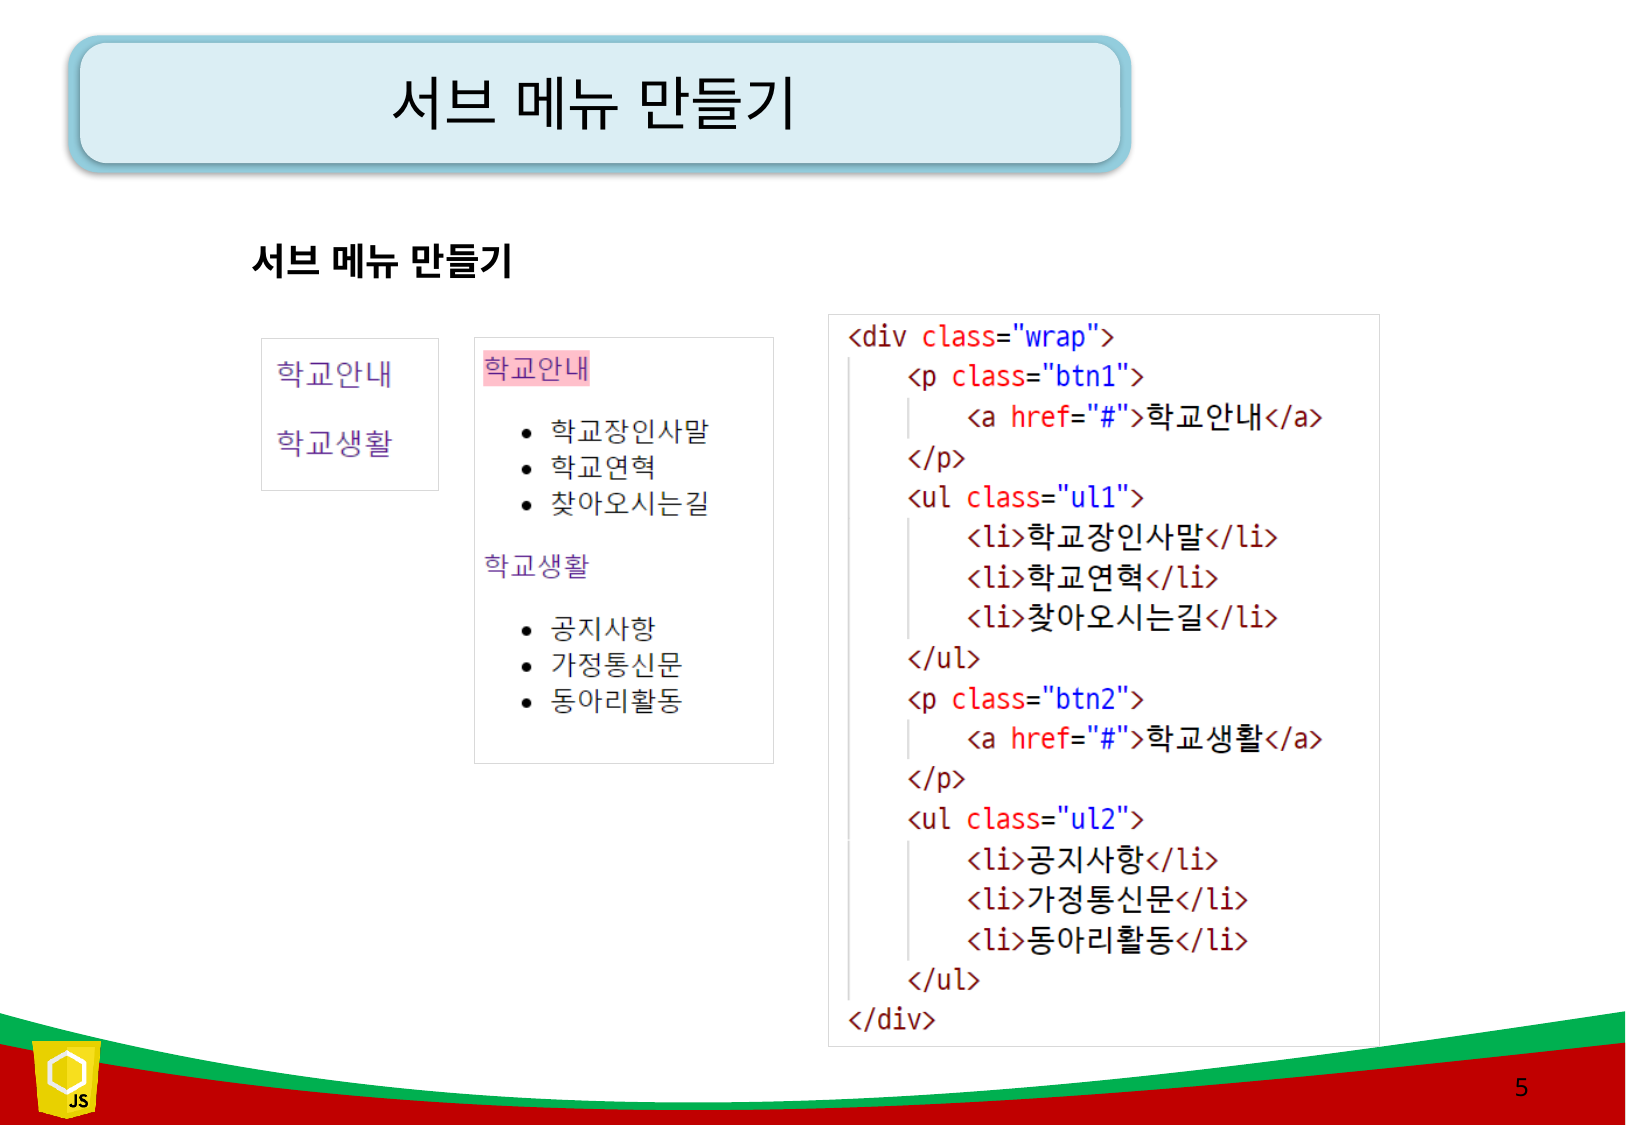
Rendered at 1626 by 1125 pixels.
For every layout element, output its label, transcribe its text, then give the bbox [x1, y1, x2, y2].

picture [32, 1041, 101, 1119]
picture [261, 337, 440, 491]
title 서브 메뉴 만들기 [68, 32, 1121, 173]
picture [474, 337, 775, 765]
slide_number 5 [1452, 1058, 1544, 1119]
text_box 서브 메뉴 만들기 [236, 207, 884, 290]
picture [828, 314, 1380, 1048]
